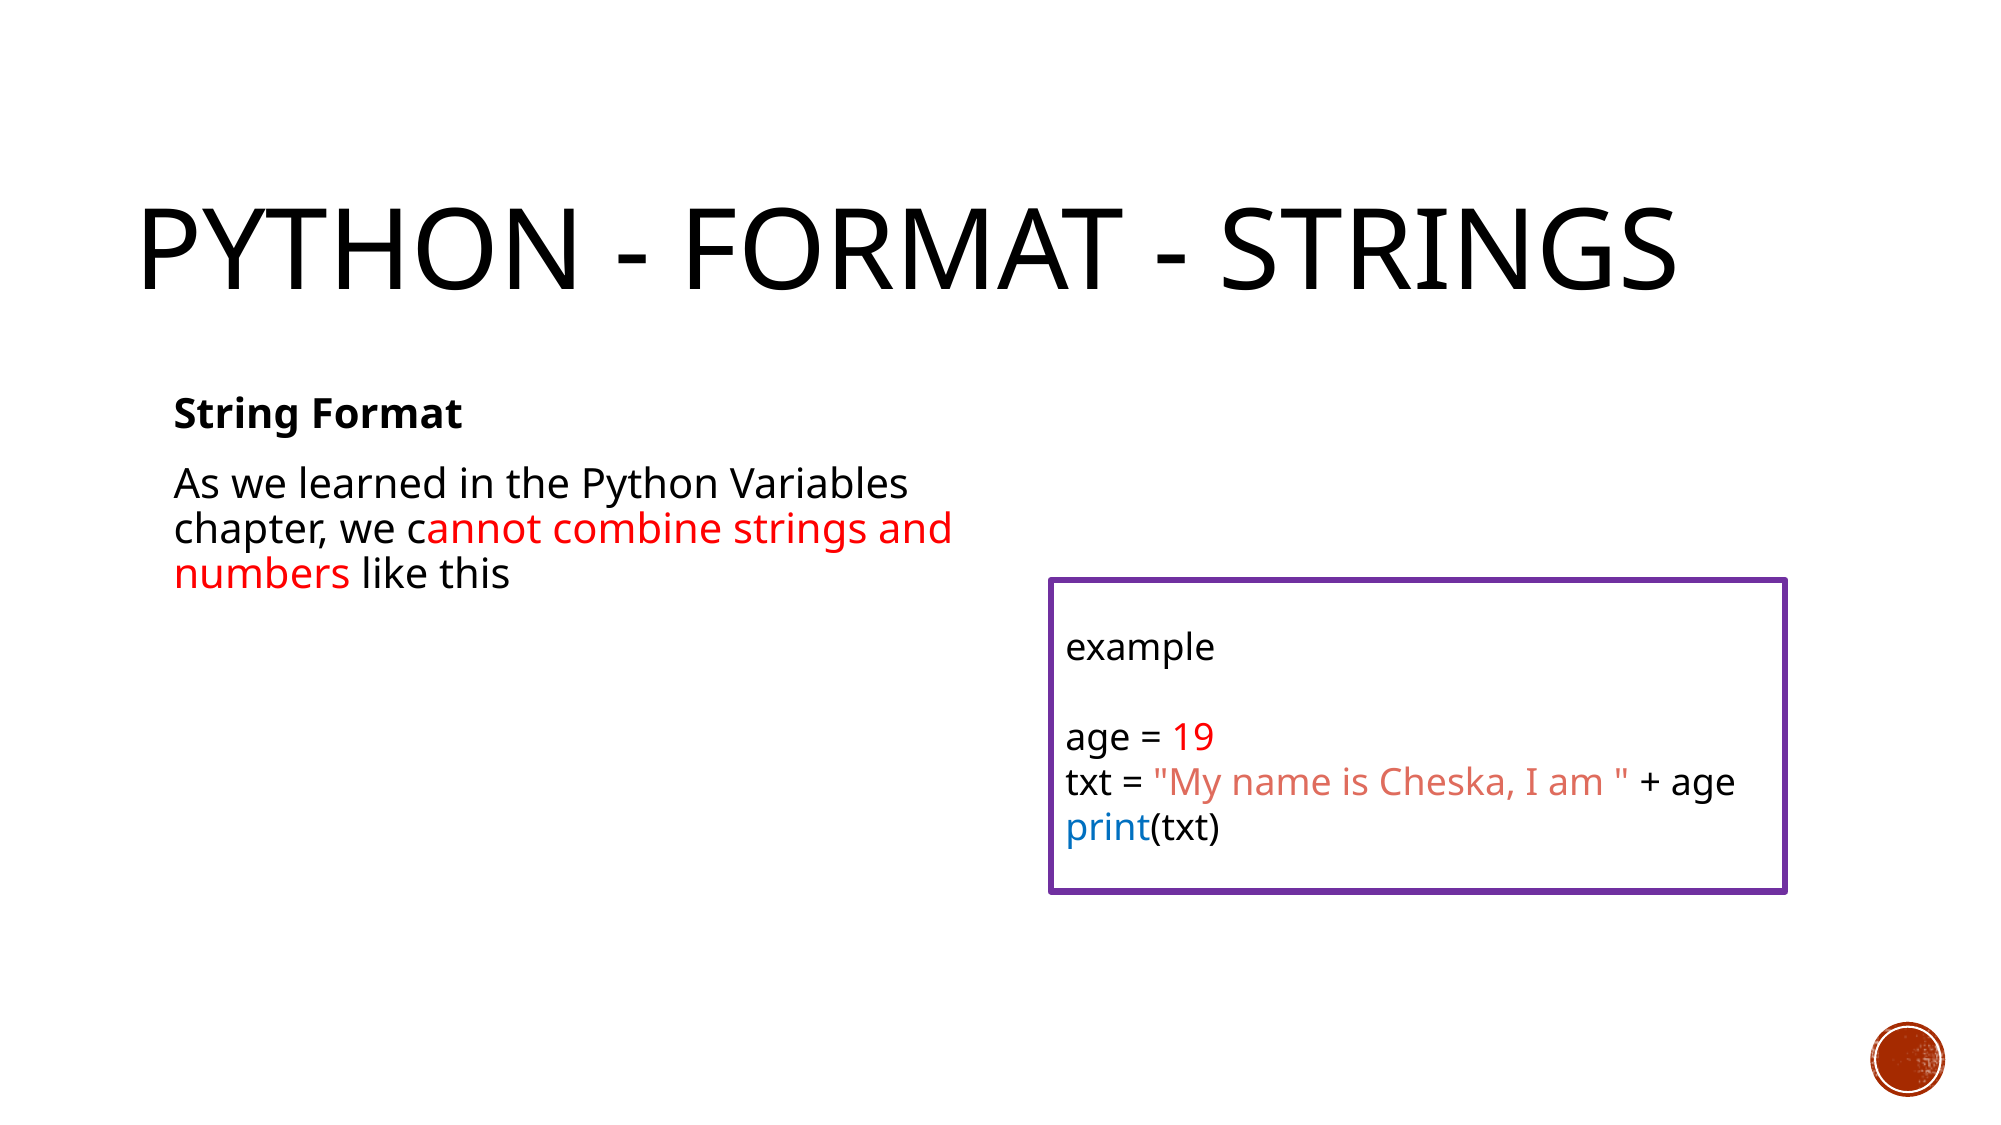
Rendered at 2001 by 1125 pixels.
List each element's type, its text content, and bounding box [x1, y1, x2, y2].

text_box example age = 19 txt = "My name is Cheska, I am " + age print(txt) [1050, 579, 1786, 892]
list String Format As we learned in the Python Variables chapter, we cannot combine strings and numbers like this [158, 385, 1024, 750]
title Python - Format - Strings [119, 121, 1770, 385]
